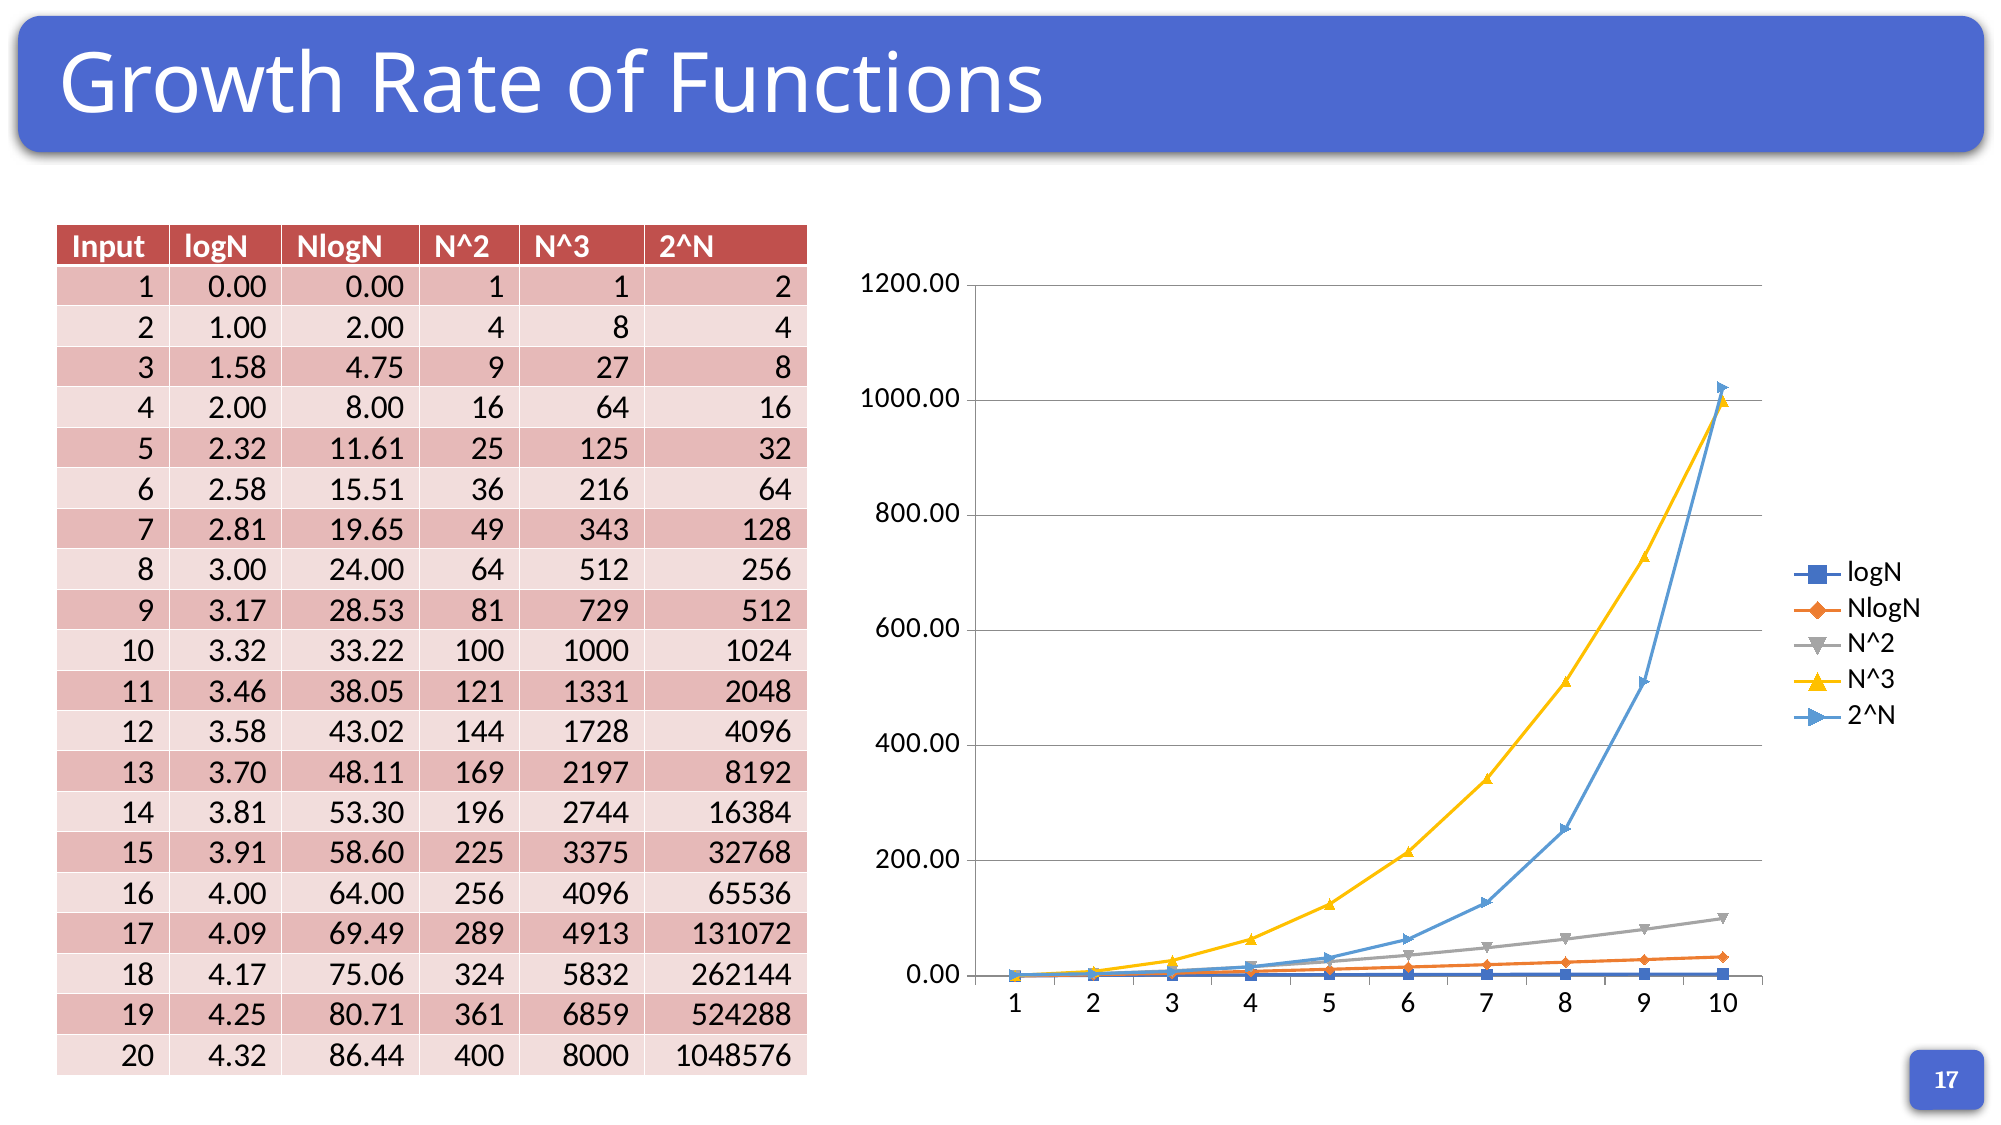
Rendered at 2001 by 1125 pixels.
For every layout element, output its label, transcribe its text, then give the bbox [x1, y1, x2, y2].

table_header logN [170, 225, 281, 264]
table_cell 12 [57, 711, 169, 750]
table_cell 24.00 [282, 549, 419, 589]
table_cell 196 [420, 792, 519, 831]
table_cell 3.81 [170, 792, 281, 831]
table_cell 36 [420, 468, 519, 508]
table_cell 15 [57, 832, 169, 872]
table_cell 19.65 [282, 509, 419, 548]
table_cell 3.32 [170, 630, 281, 670]
table_cell 1728 [520, 711, 644, 750]
table_cell 19 [57, 994, 169, 1034]
table_cell 65536 [645, 873, 807, 912]
table_cell 14 [57, 792, 169, 831]
table_cell 4.75 [282, 347, 419, 386]
table_cell 69.49 [282, 913, 419, 953]
table_cell 125 [520, 428, 644, 467]
table_cell 2197 [520, 751, 644, 791]
table_cell 4 [57, 387, 169, 427]
table_cell 16384 [645, 792, 807, 831]
table_cell 28.53 [282, 590, 419, 629]
table_cell 48.11 [282, 751, 419, 791]
table_cell 1024 [645, 630, 807, 670]
table_cell 16 [645, 387, 807, 427]
table_cell 7 [57, 509, 169, 548]
table_cell 6 [57, 468, 169, 508]
table_cell 3 [57, 347, 169, 386]
table_cell 2744 [520, 792, 644, 831]
table_cell 4.00 [170, 873, 281, 912]
table_cell 225 [420, 832, 519, 872]
table_cell 8 [57, 549, 169, 589]
chart [837, 255, 1944, 1037]
table_cell 25 [420, 428, 519, 467]
table_cell 11 [57, 671, 169, 710]
table_cell 4.17 [170, 954, 281, 993]
table_cell 2048 [645, 671, 807, 710]
table_cell 53.30 [282, 792, 419, 831]
table_cell 1000 [520, 630, 644, 670]
title Growth Rate of Functions [43, 37, 1957, 134]
table_cell 75.06 [282, 954, 419, 993]
table_cell 8.00 [282, 387, 419, 427]
table_cell 4096 [520, 873, 644, 912]
table_header NlogN [282, 225, 419, 264]
table_cell 27 [520, 347, 644, 386]
table_cell 2.00 [170, 387, 281, 427]
table_cell 11.61 [282, 428, 419, 467]
table_cell 8000 [520, 1035, 644, 1075]
table_header N^2 [420, 225, 519, 264]
table_cell 1 [520, 267, 644, 305]
table_cell 5 [57, 428, 169, 467]
table_cell 64 [645, 468, 807, 508]
table_cell 0.00 [282, 267, 419, 305]
table_cell 1 [420, 267, 519, 305]
table_cell 256 [420, 873, 519, 912]
table_header Input [57, 225, 169, 264]
table_cell 512 [645, 590, 807, 629]
table_cell 33.22 [282, 630, 419, 670]
table_cell 9 [420, 347, 519, 386]
table_cell 169 [420, 751, 519, 791]
table_cell 10 [57, 630, 169, 670]
table_cell 3.17 [170, 590, 281, 629]
table_cell 3.70 [170, 751, 281, 791]
table_cell 20 [57, 1035, 169, 1075]
table_cell 64 [420, 549, 519, 589]
table_cell 2.58 [170, 468, 281, 508]
table_cell 289 [420, 913, 519, 953]
table_cell 524288 [645, 994, 807, 1034]
table_cell 17 [57, 913, 169, 953]
table_cell 4096 [645, 711, 807, 750]
table_cell 5832 [520, 954, 644, 993]
table_cell 13 [57, 751, 169, 791]
table_header N^3 [520, 225, 644, 264]
table_cell 32768 [645, 832, 807, 872]
table_cell 131072 [645, 913, 807, 953]
table_cell 1.58 [170, 347, 281, 386]
table_cell 144 [420, 711, 519, 750]
table_cell 18 [57, 954, 169, 993]
table_cell 343 [520, 509, 644, 548]
table_cell 128 [645, 509, 807, 548]
table_cell 2.81 [170, 509, 281, 548]
table_cell 4 [420, 306, 519, 346]
table_cell 8 [645, 347, 807, 386]
table_cell 58.60 [282, 832, 419, 872]
table_cell 0.00 [170, 267, 281, 305]
table_cell 81 [420, 590, 519, 629]
table_cell 256 [645, 549, 807, 589]
table_cell 2 [645, 267, 807, 305]
table_cell 262144 [645, 954, 807, 993]
table_header 2^N [645, 225, 807, 264]
table_cell 216 [520, 468, 644, 508]
table_cell 86.44 [282, 1035, 419, 1075]
table_cell 3.91 [170, 832, 281, 872]
table_cell 2.00 [282, 306, 419, 346]
table_cell 64 [520, 387, 644, 427]
table_cell 15.51 [282, 468, 419, 508]
table_cell 8 [520, 306, 644, 346]
table_cell 3.00 [170, 549, 281, 589]
table_cell 80.71 [282, 994, 419, 1034]
table_cell 2 [57, 306, 169, 346]
table_cell 324 [420, 954, 519, 993]
table_cell 1 [57, 267, 169, 305]
table_cell 8192 [645, 751, 807, 791]
table_cell 512 [520, 549, 644, 589]
table_cell 729 [520, 590, 644, 629]
table_cell 2.32 [170, 428, 281, 467]
table_cell 1331 [520, 671, 644, 710]
table_cell 6859 [520, 994, 644, 1034]
table_cell 32 [645, 428, 807, 467]
table_cell 16 [57, 873, 169, 912]
table_cell 1048576 [645, 1035, 807, 1075]
table_cell 400 [420, 1035, 519, 1075]
table_cell 3375 [520, 832, 644, 872]
table_cell 361 [420, 994, 519, 1034]
table_cell 4 [645, 306, 807, 346]
table_cell 121 [420, 671, 519, 710]
table_cell 3.58 [170, 711, 281, 750]
table_cell 100 [420, 630, 519, 670]
table_cell 38.05 [282, 671, 419, 710]
table_cell 4.32 [170, 1035, 281, 1075]
table_cell 3.46 [170, 671, 281, 710]
table_cell 1.00 [170, 306, 281, 346]
table_cell 4.25 [170, 994, 281, 1034]
table_cell 64.00 [282, 873, 419, 912]
table_cell 49 [420, 509, 519, 548]
table_cell 9 [57, 590, 169, 629]
table_cell 43.02 [282, 711, 419, 750]
table_cell 16 [420, 387, 519, 427]
table_cell 4.09 [170, 913, 281, 953]
slide_number 17 [1909, 1049, 1985, 1107]
table_cell 4913 [520, 913, 644, 953]
